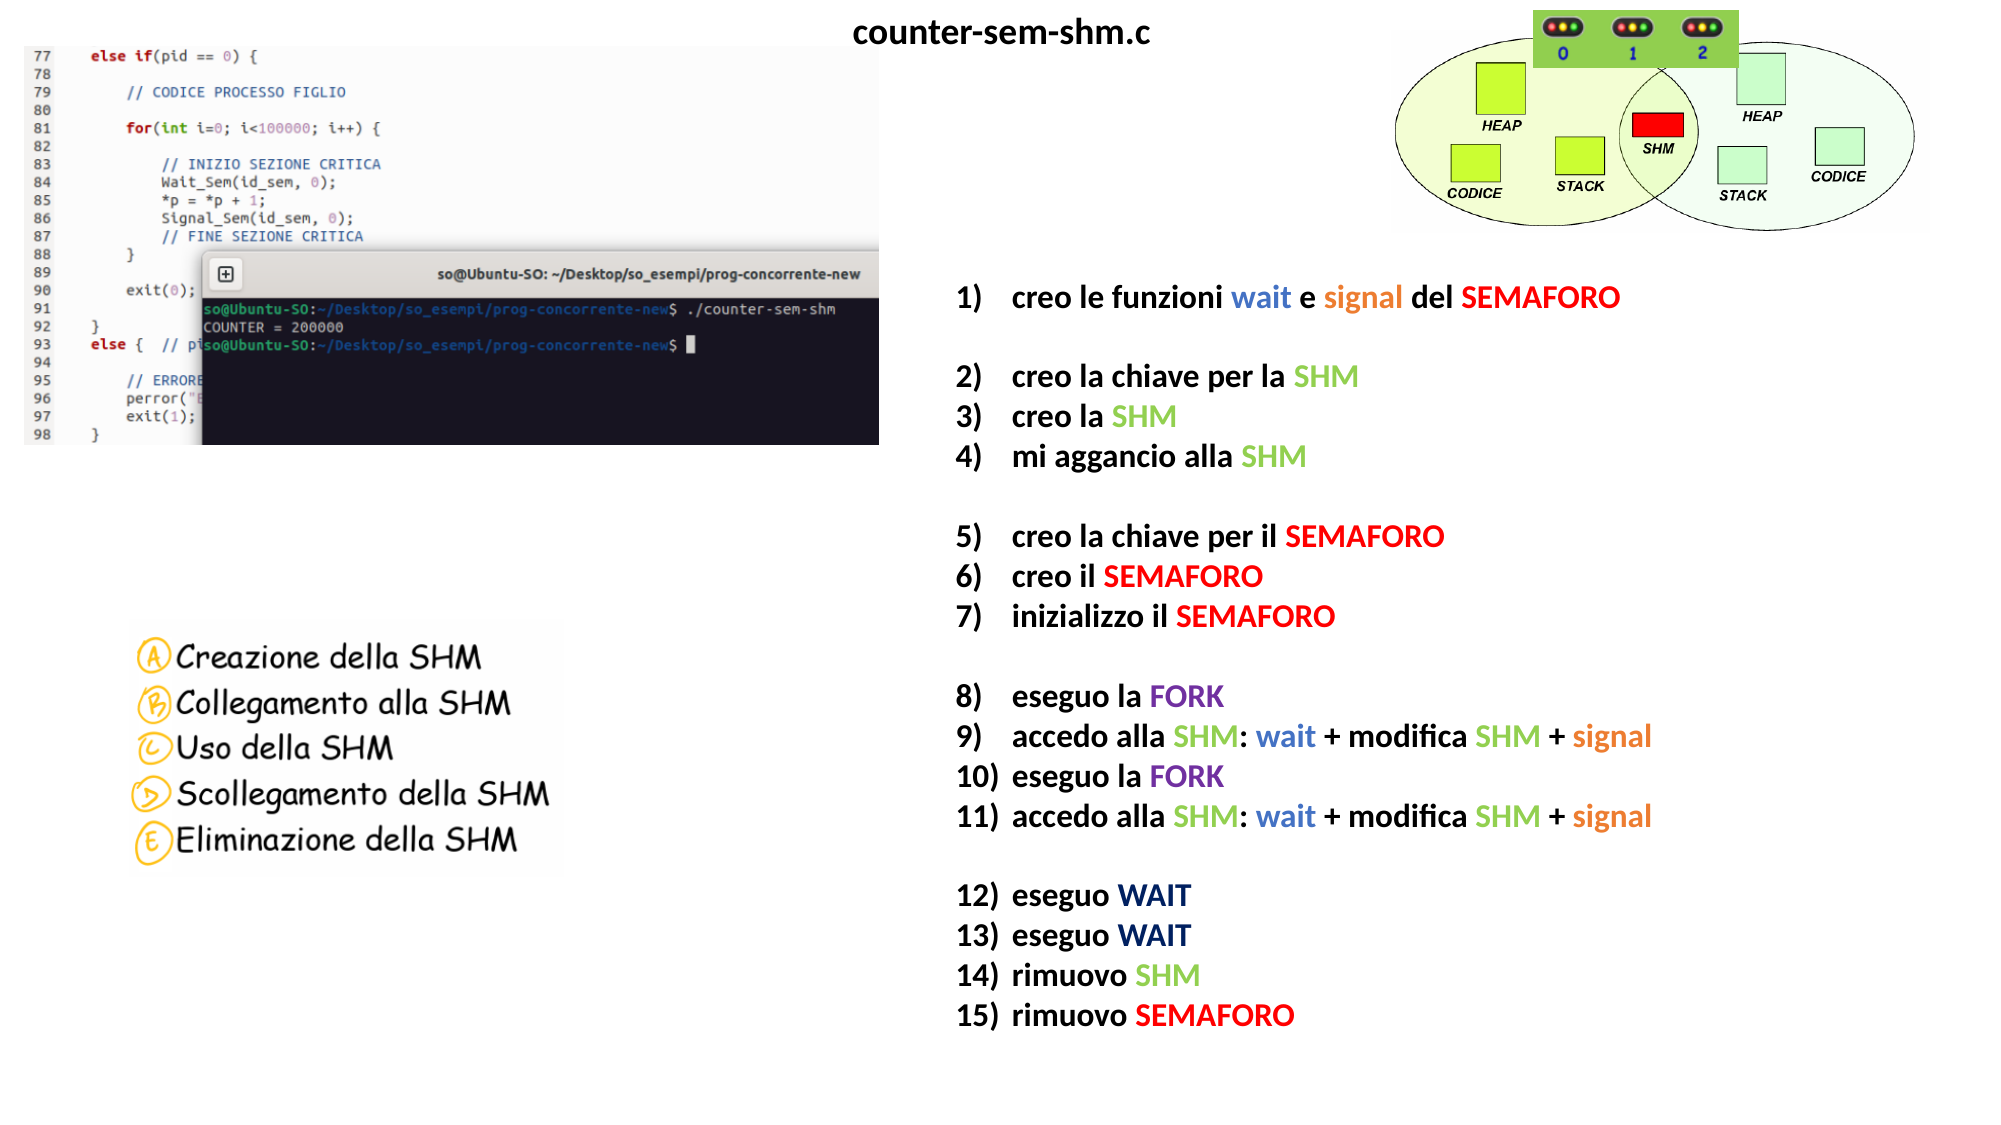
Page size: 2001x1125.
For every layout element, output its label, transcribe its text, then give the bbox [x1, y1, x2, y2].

text_box counter-sem-shm.c [837, 0, 1204, 60]
picture [1391, 10, 1930, 233]
picture [126, 619, 564, 878]
text_box creo le funzioni wait e signal del SEMAFORO creo la chiave per la SHM creo la SHM mi aggancio alla SHM creo la chiave per il SEMAFORO creo il SEMAFORO inizializzo il SEMAFORO eseguo la FORK accedo alla SHM: wait + modifica SHM + signal eseguo la FORK accedo alla SHM: wait + modifica SHM + signal eseguo WAIT eseguo WAIT rimuovo SHM rimuovo SEMAFORO [940, 267, 1773, 1041]
picture [24, 46, 880, 445]
